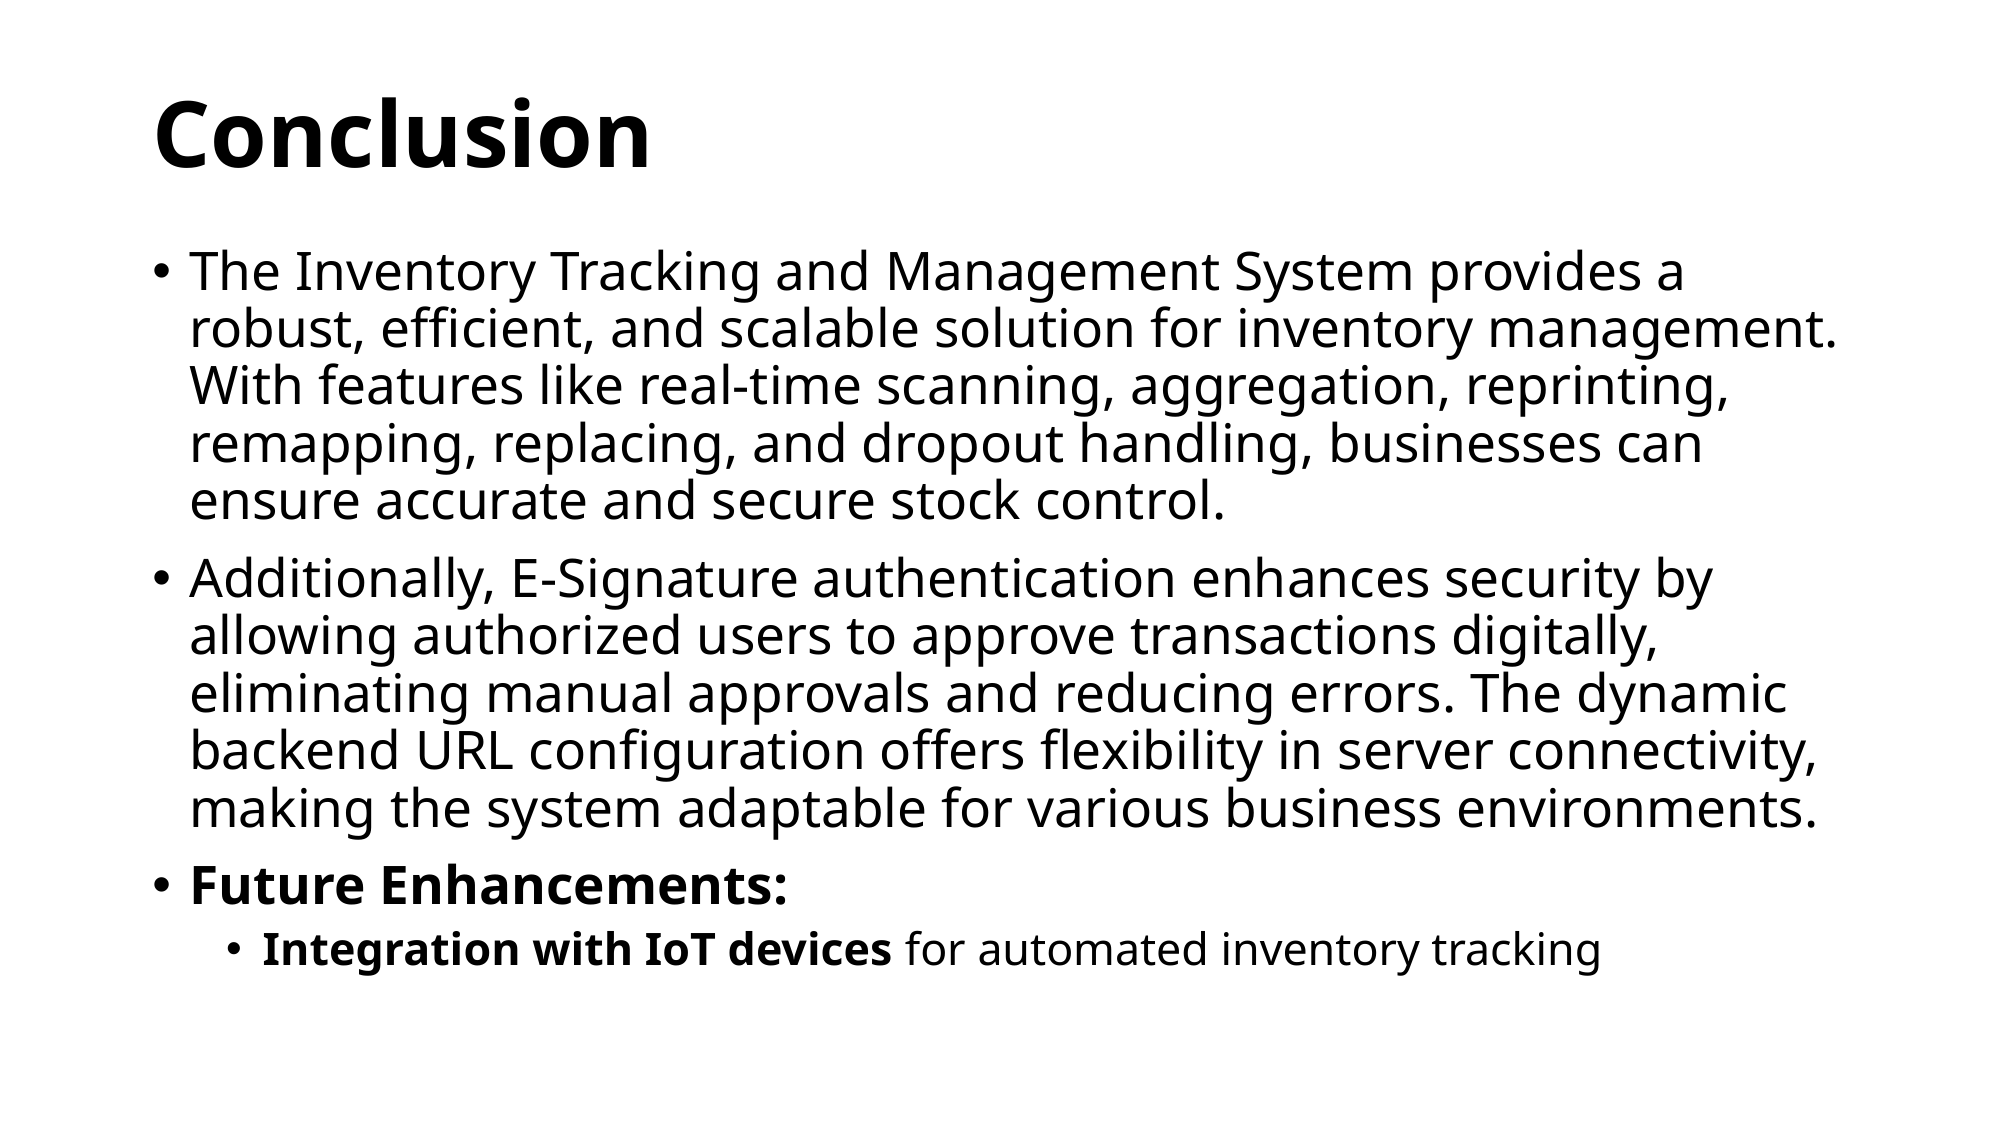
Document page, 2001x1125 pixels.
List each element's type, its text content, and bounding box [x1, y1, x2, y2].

title Conclusion [137, 59, 1863, 216]
list The Inventory Tracking and Management System provides a robust, efficient, and scalable solution for inventory management. With features like real-time scanning, aggregation, reprinting, remapping, replacing, and dropout handling, businesses can ensure accurate and secure stock control. Additionally, E-Signature authentication enhances security by allowing authorized users to approve transactions digitally, eliminating manual approvals and reducing errors. The dynamic backend URL configuration offers flexibility in server connectivity, making the system adaptable for various business environments. Future Enhancements: Integration with IoT devices for automated inventory tracking [137, 236, 1863, 997]
